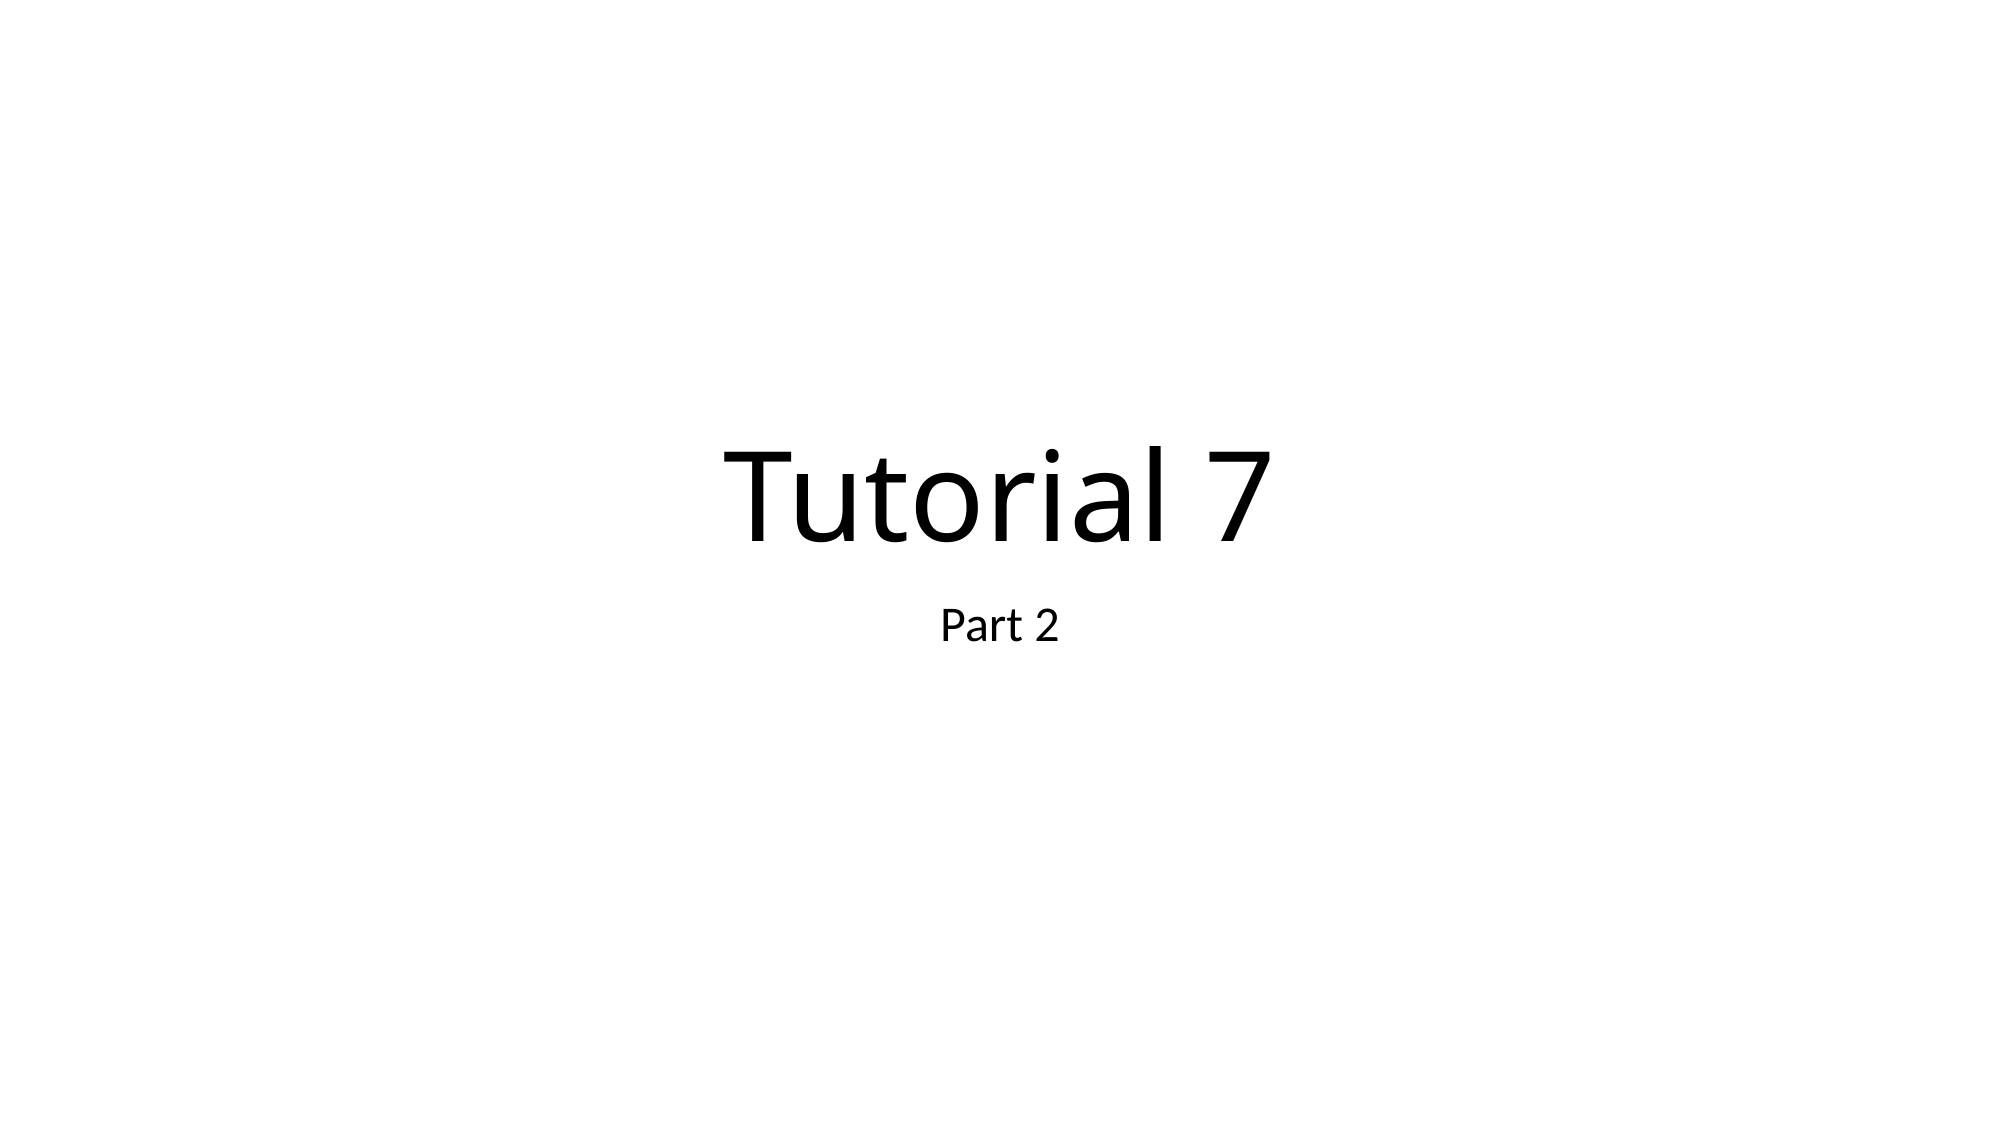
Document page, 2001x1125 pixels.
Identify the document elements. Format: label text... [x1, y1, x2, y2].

title Tutorial 7 [249, 184, 1750, 576]
subtitle Part 2 [249, 590, 1750, 863]
